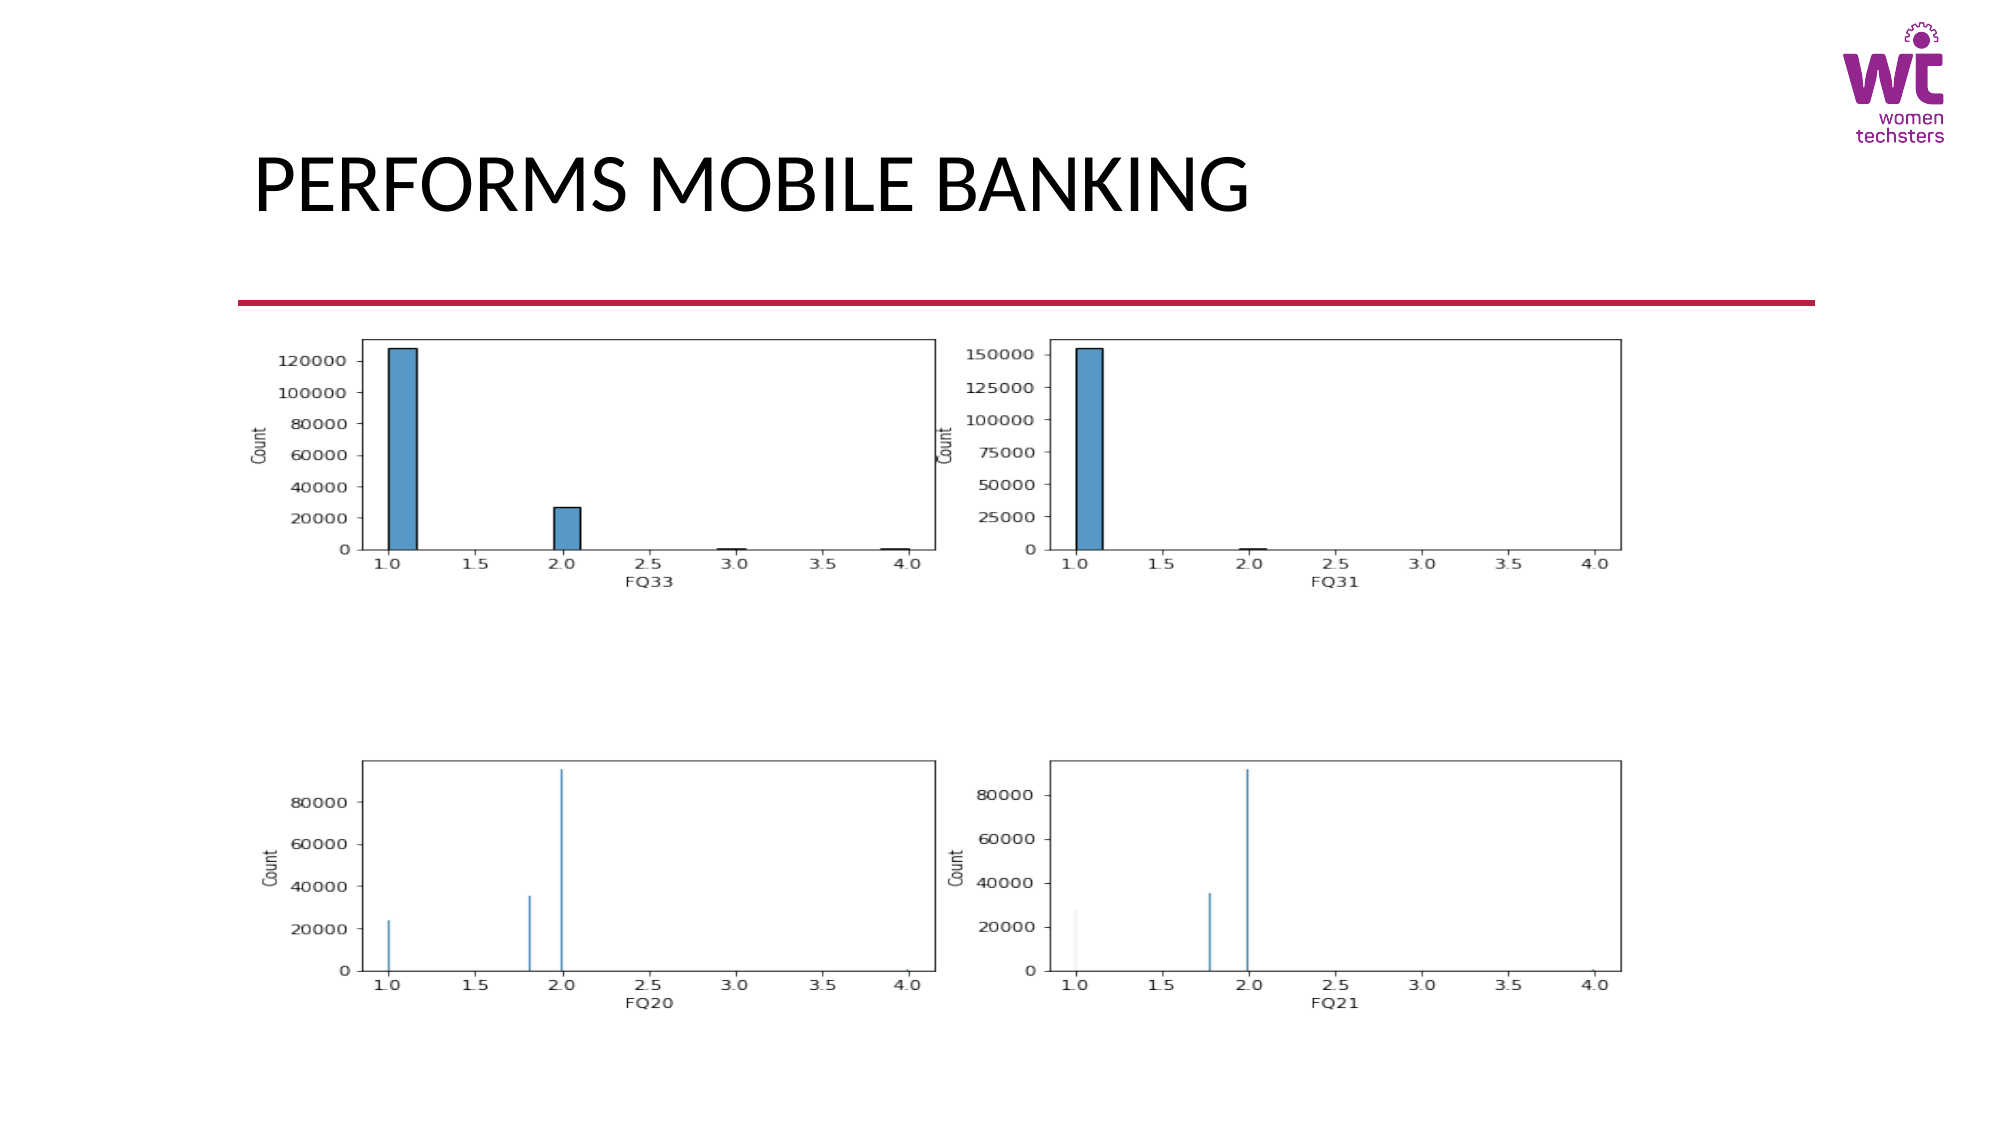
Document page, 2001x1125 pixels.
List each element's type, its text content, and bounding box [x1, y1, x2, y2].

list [237, 330, 1634, 1020]
title Performs Mobile Banking [238, 131, 1814, 305]
picture [1843, 22, 1944, 143]
